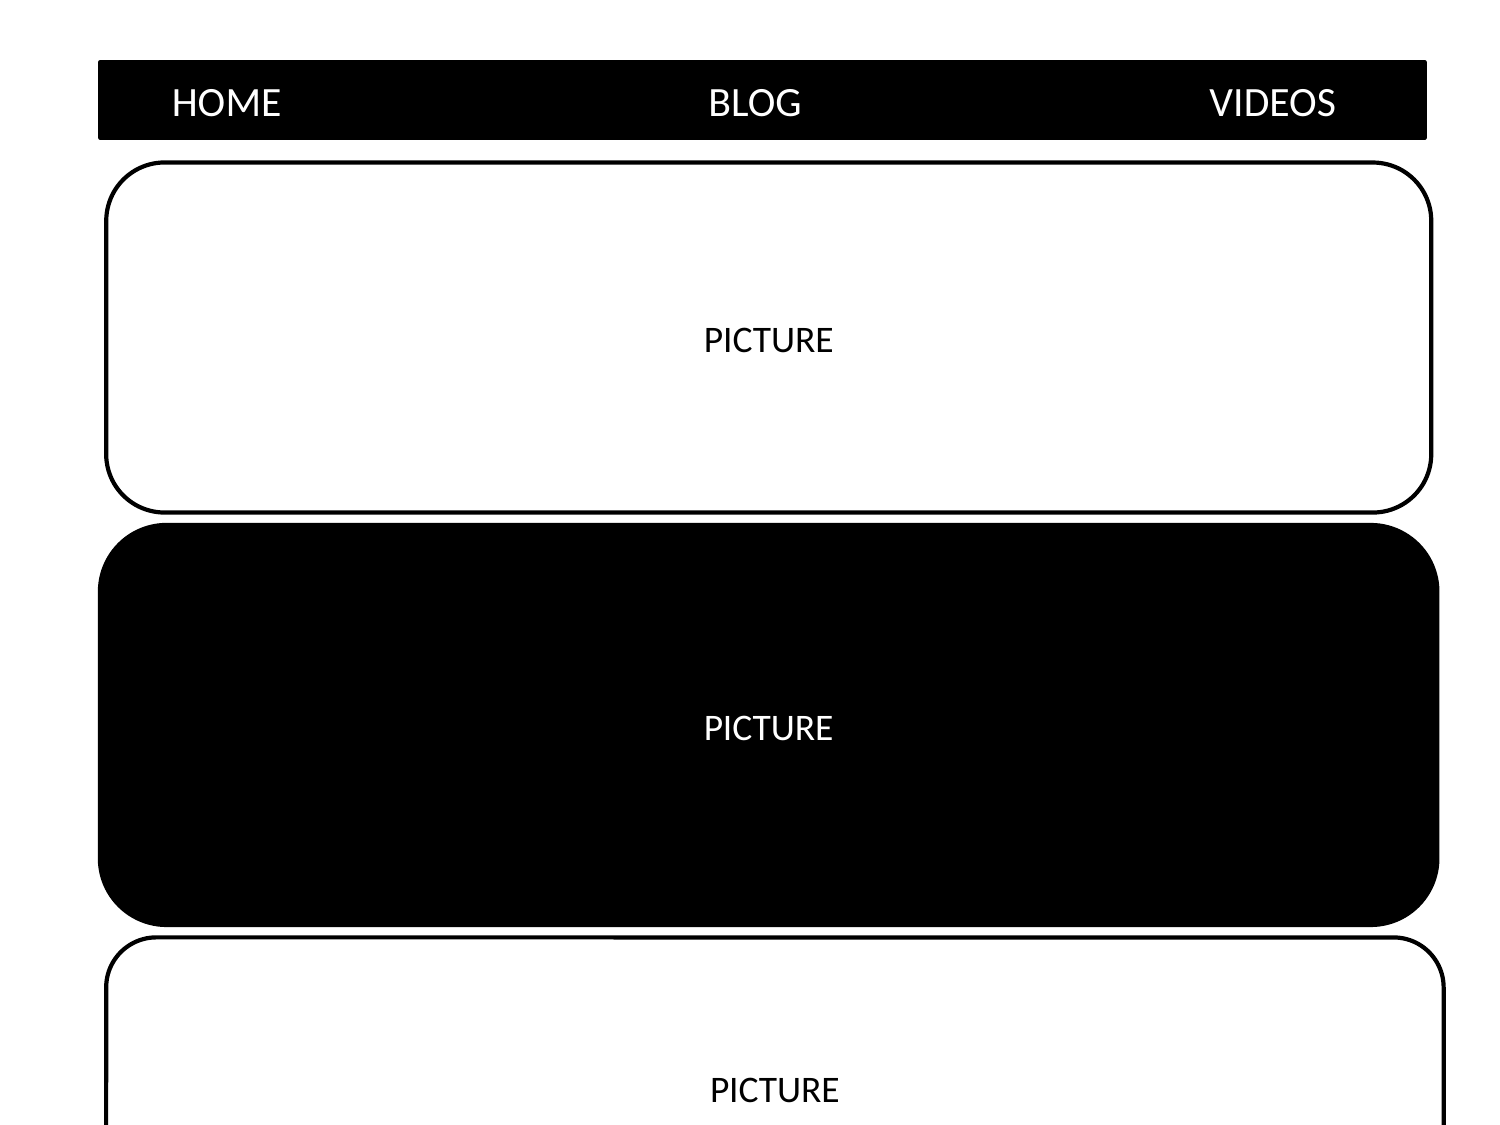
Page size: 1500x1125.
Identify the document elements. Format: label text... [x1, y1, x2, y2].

text_box PICTURE [104, 935, 1446, 1125]
text_box PICTURE [97, 522, 1440, 928]
title HOME BLOG VIDEOS [98, 60, 1427, 140]
text_box PICTURE [104, 160, 1434, 515]
